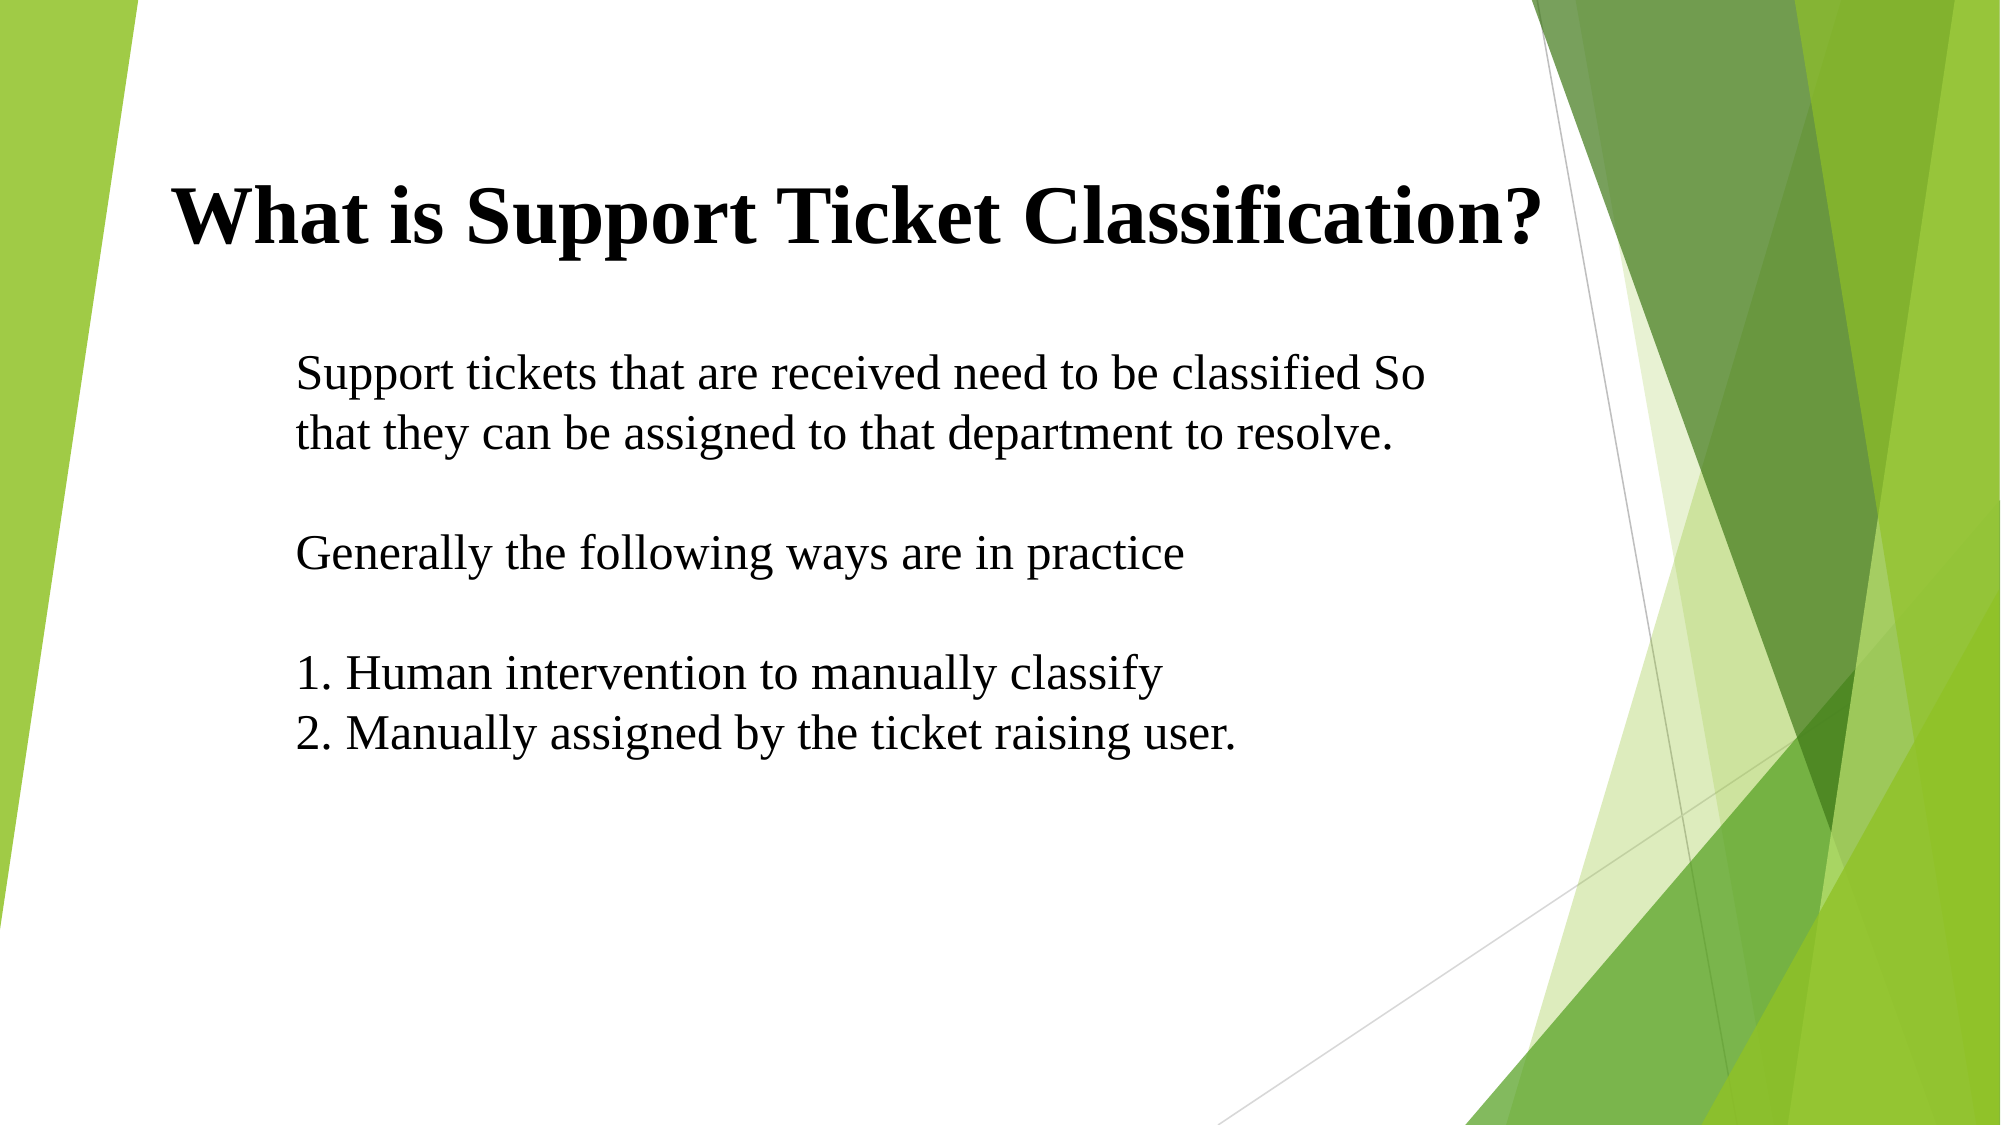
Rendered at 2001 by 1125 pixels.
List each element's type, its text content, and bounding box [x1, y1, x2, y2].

text_box What is Support Ticket Classification? [154, 153, 1722, 270]
text_box Support tickets that are received need to be classified So that they can be assigned to that department to resolve. Generally the following ways are in practice 1. Human intervention to manually classify 2. Manually assigned by the ticket raising user. [280, 332, 1459, 954]
